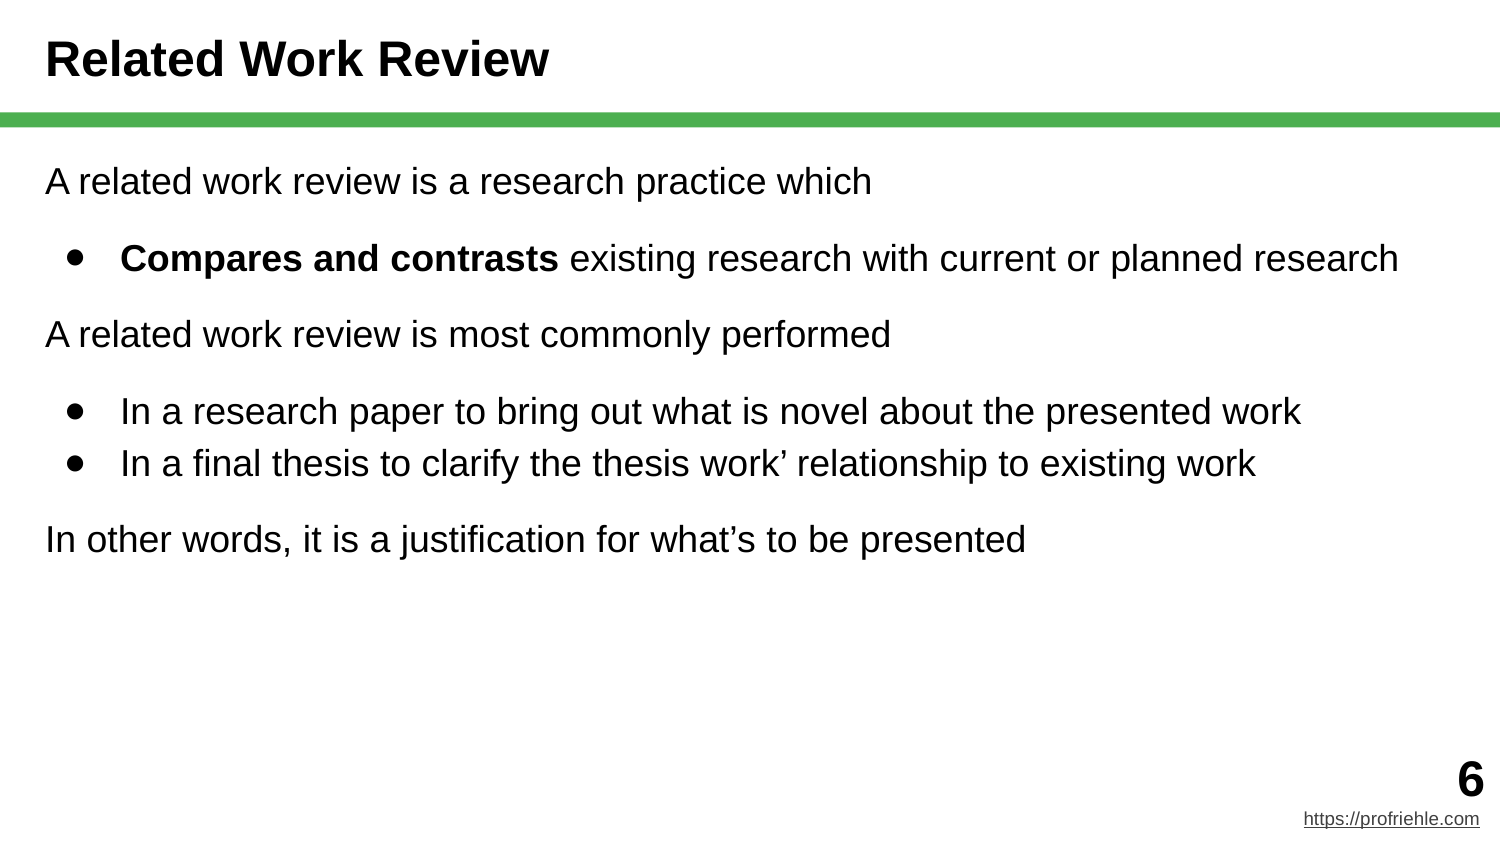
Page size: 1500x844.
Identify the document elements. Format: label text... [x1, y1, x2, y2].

slide_number ‹#› https://profriehle.com [1200, 724, 1500, 844]
title Related Work Review [0, 0, 1500, 113]
list A related work review is a research practice which Compares and contrasts existing research with current or planned research A related work review is most commonly performed In a research paper to bring out what is novel about the presented work In a final thesis to clarify the thesis work’ relationship to existing work In other words, it is a justification for what’s to be presented [45, 150, 1455, 825]
